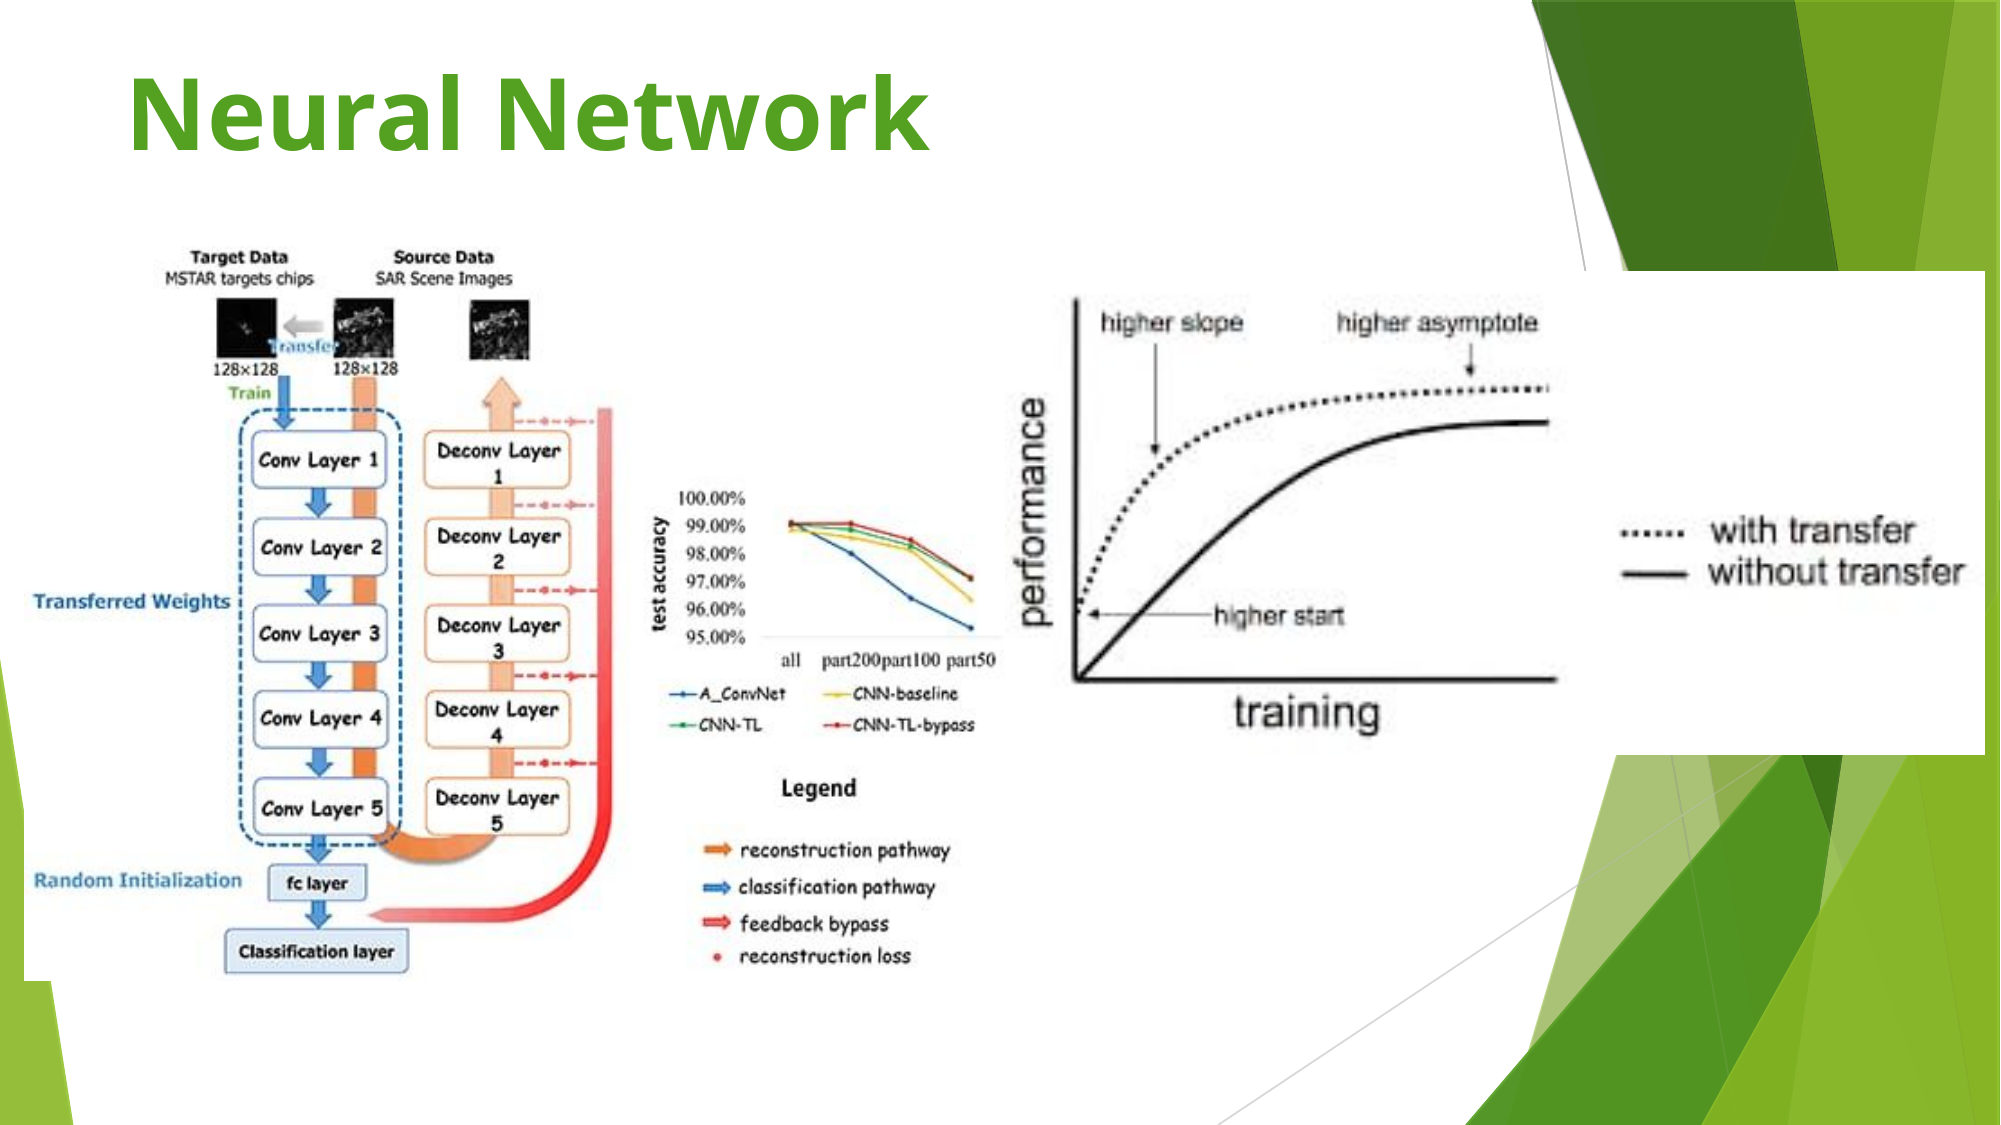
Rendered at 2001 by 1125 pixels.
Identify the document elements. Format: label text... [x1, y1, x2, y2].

picture [24, 246, 1985, 981]
text_box Neural Network [111, 42, 1522, 260]
